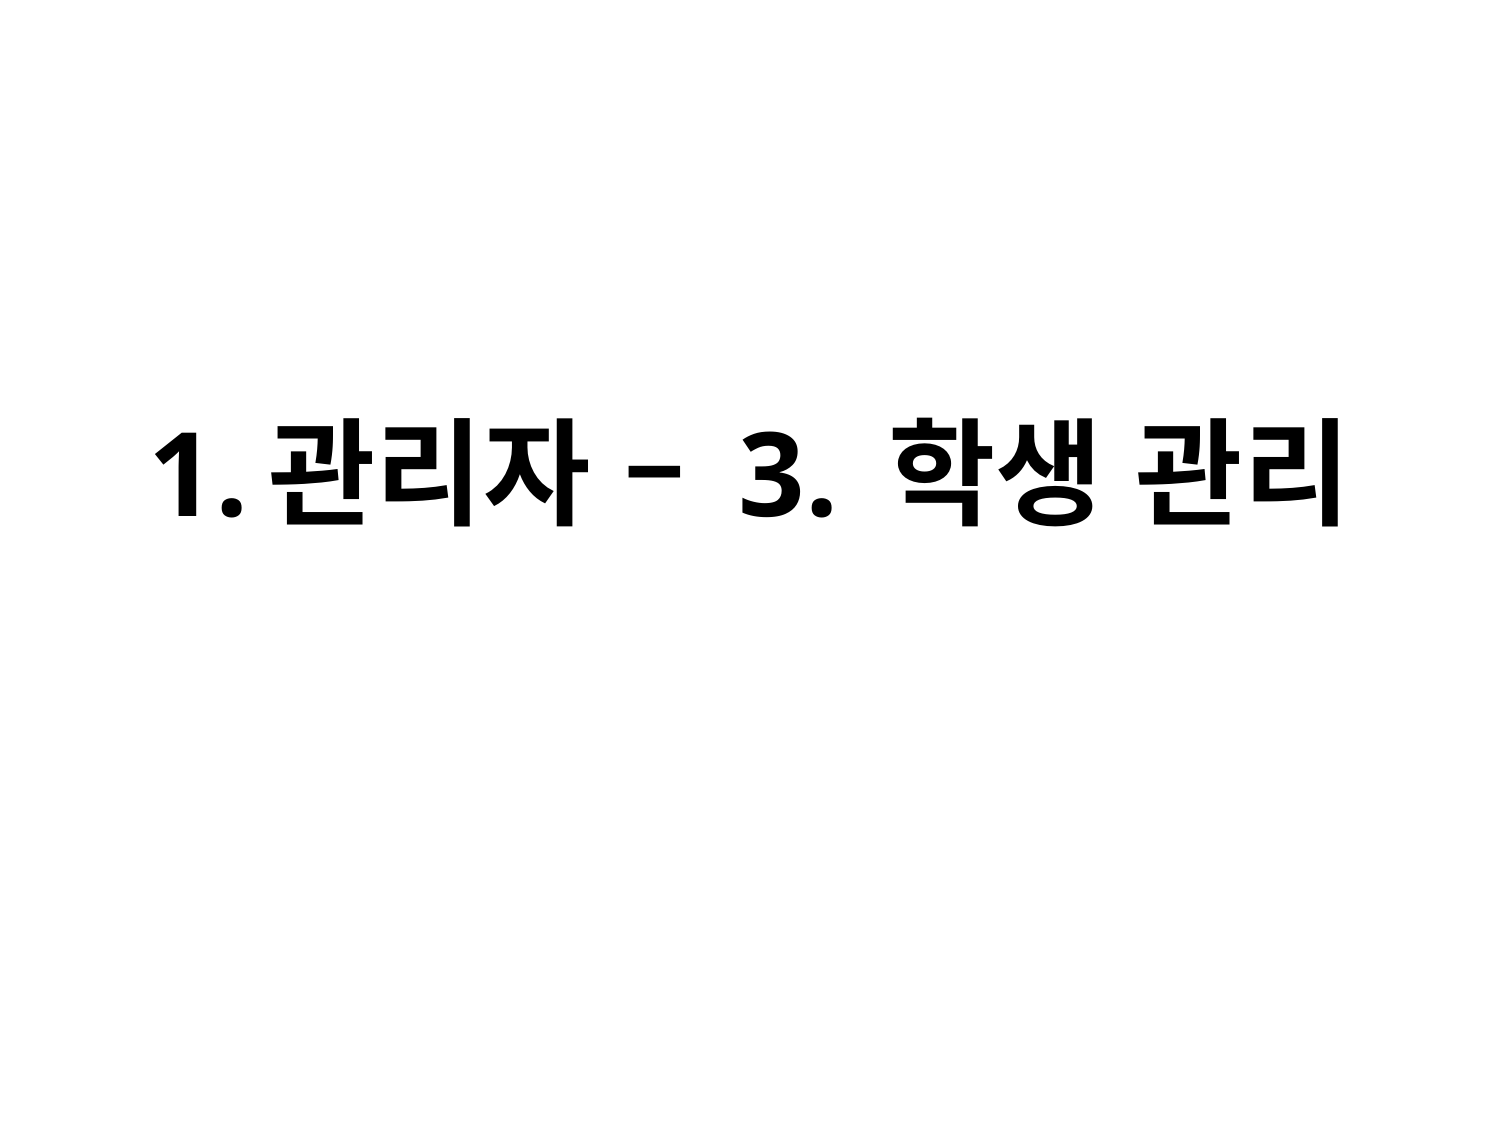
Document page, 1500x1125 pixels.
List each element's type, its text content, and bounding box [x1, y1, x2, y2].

title 1.관리자 – 3. 학생 관리 [112, 349, 1388, 591]
